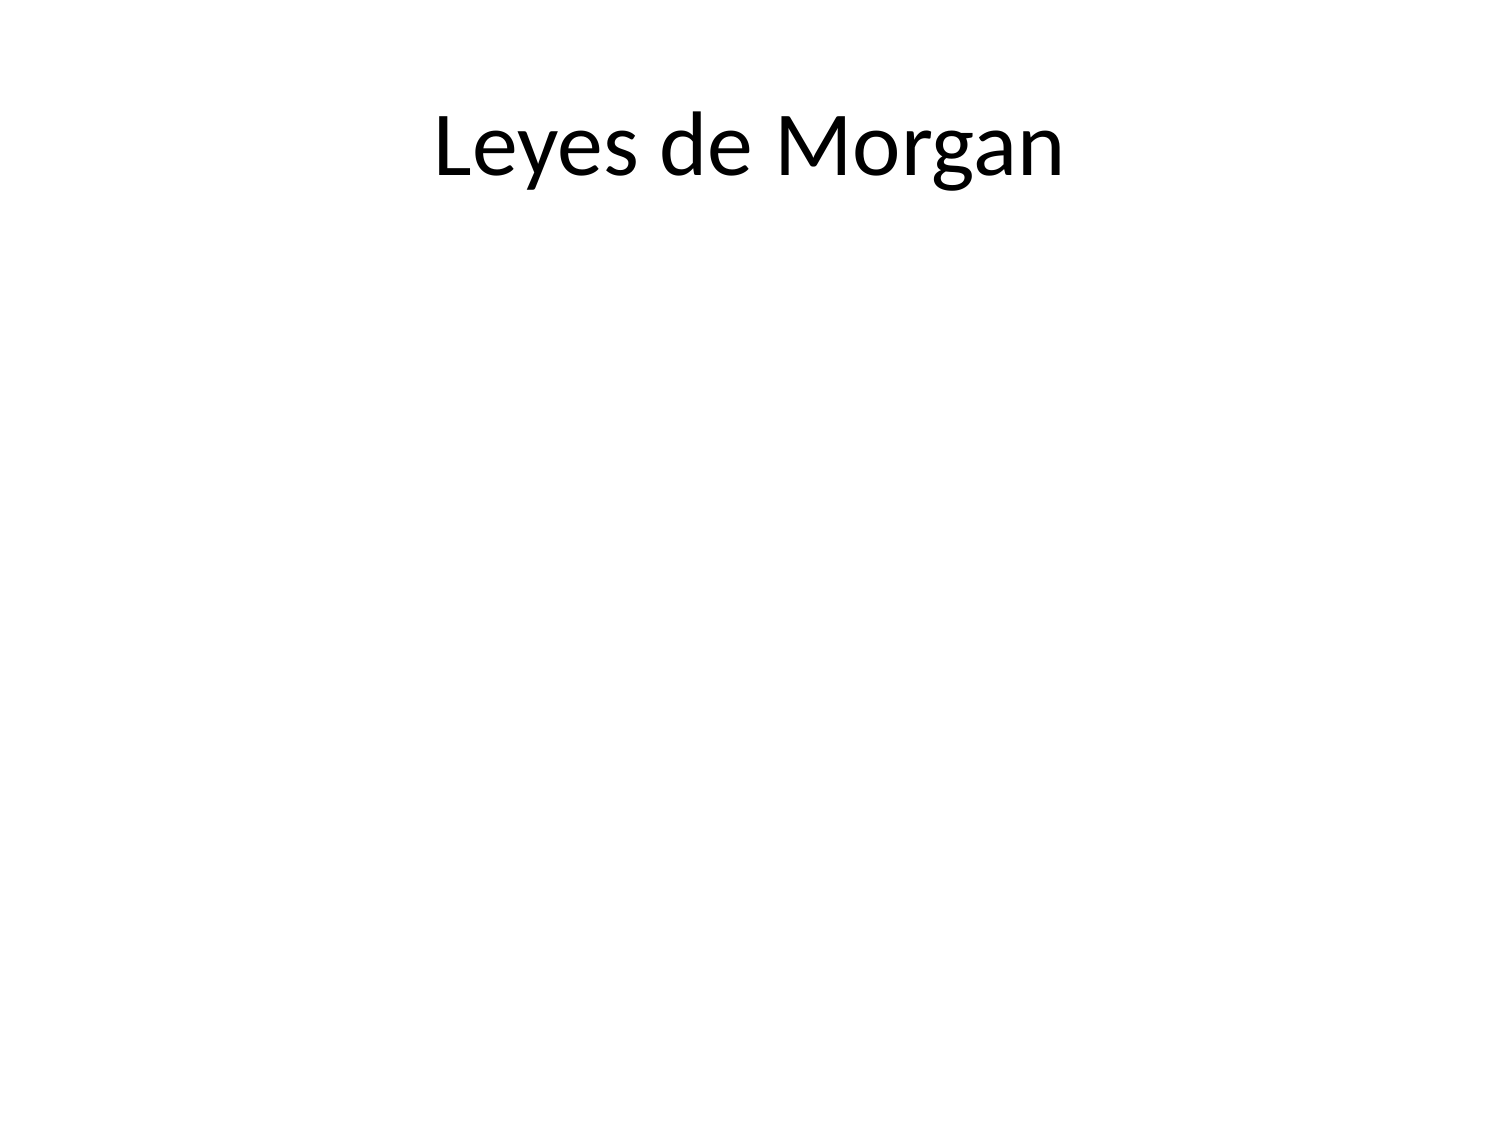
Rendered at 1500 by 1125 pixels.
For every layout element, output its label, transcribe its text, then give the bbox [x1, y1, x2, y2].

title Leyes de Morgan [75, 45, 1425, 233]
